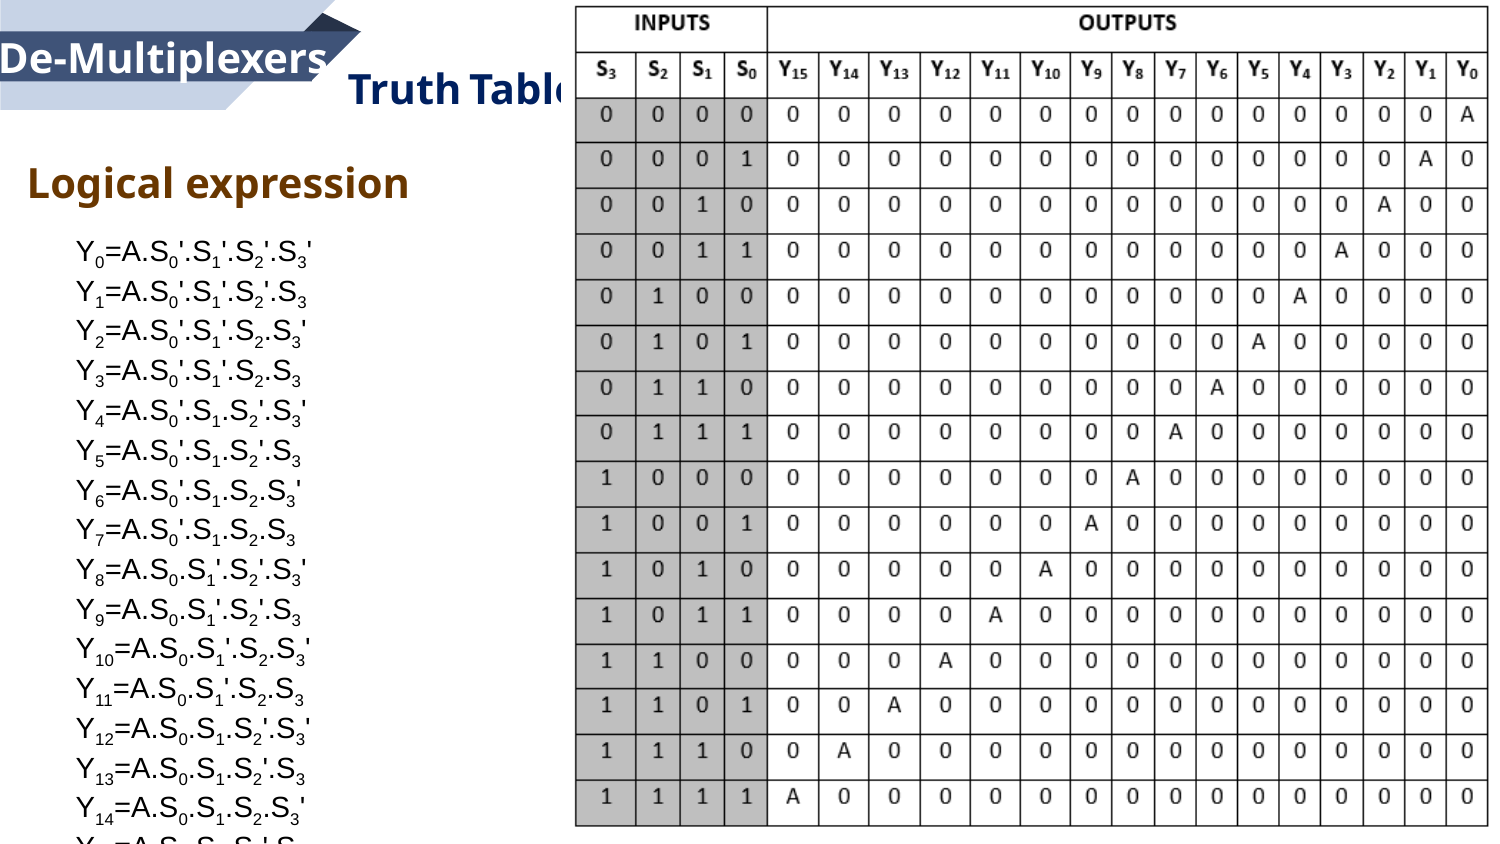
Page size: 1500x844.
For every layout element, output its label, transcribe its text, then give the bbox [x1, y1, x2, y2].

picture [561, 0, 1500, 844]
text_box Y0=A.S0'.S1'.S2'.S3' Y1=A.S0'.S1'.S2'.S3 Y2=A.S0'.S1'.S2.S3' Y3=A.S0'.S1'.S2.S3 Y4=A.S0'.S1.S2'.S3' Y5=A.S0'.S1.S2'.S3 Y6=A.S0'.S1.S2.S3' Y7=A.S0'.S1.S2.S3 Y8=A.S0.S1'.S2'.S3' Y9=A.S0.S1'.S2'.S3 Y10=A.S0.S1'.S2.S3' Y11=A.S0.S1'.S2.S3 Y12=A.S0.S1.S2'.S3' Y13=A.S0.S1.S2'.S3 Y14=A.S0.S1.S2.S3' Y15=A.S0.S1.S2'.S3 [60, 224, 382, 844]
text_box Truth Table [333, 55, 556, 120]
text_box Logical expression [11, 149, 425, 214]
text_box De-Multiplexers [0, 24, 343, 90]
